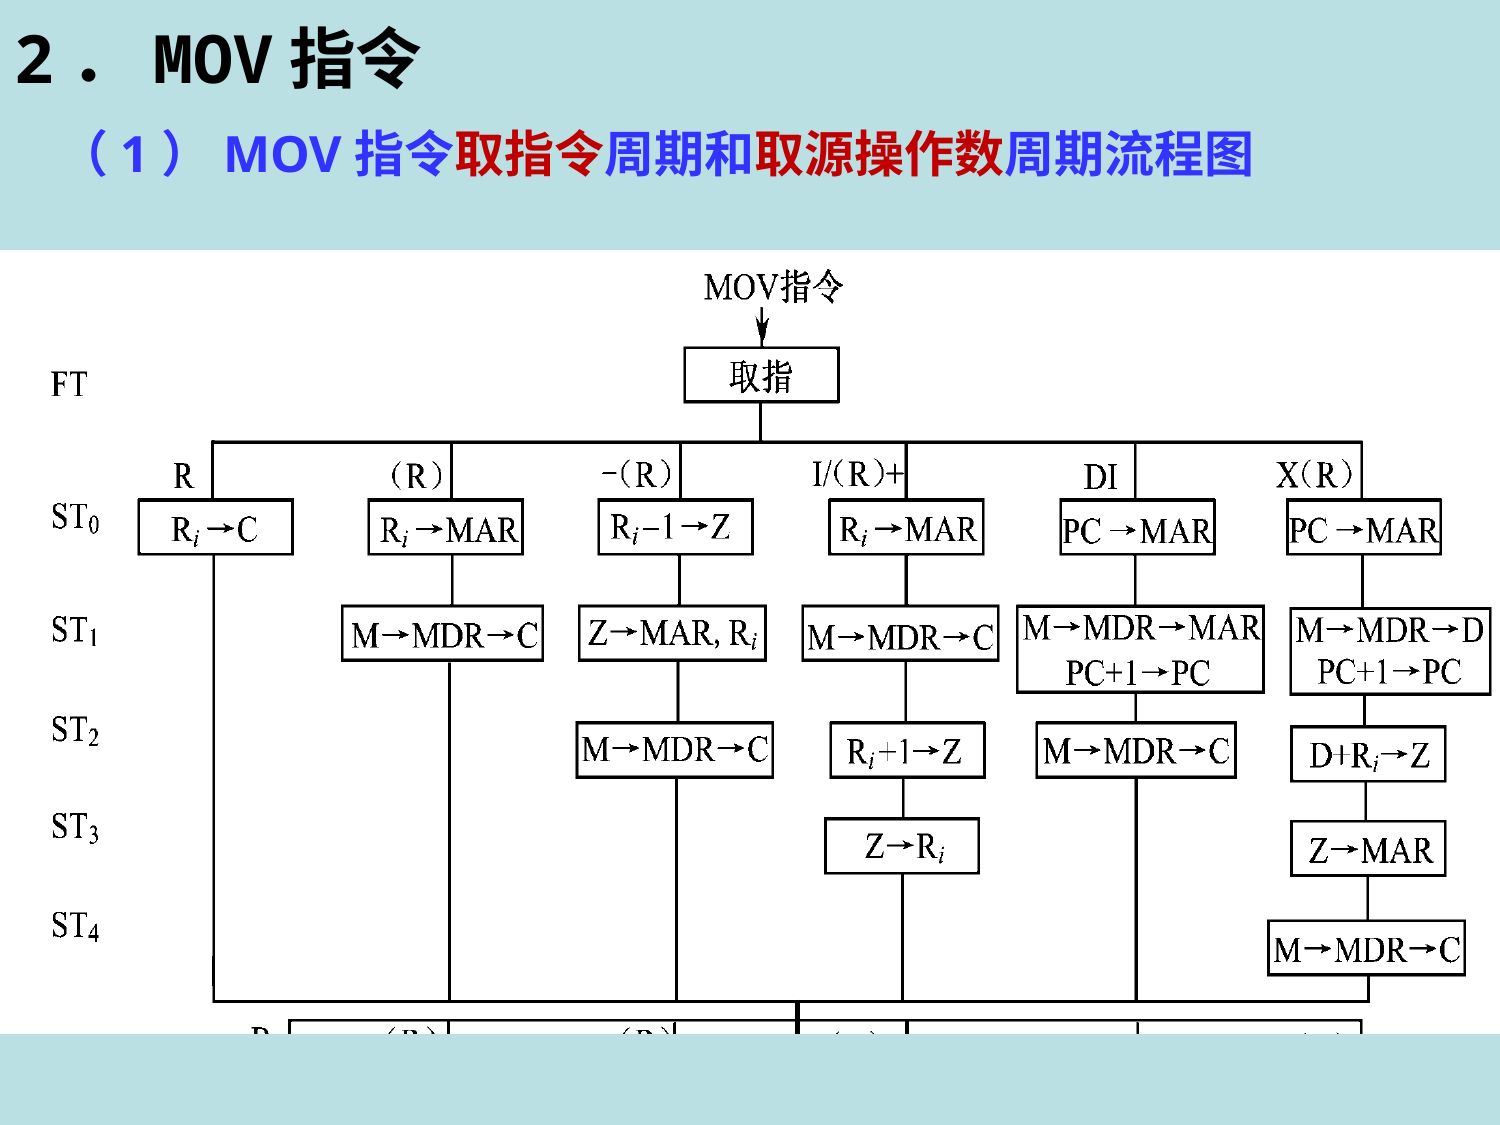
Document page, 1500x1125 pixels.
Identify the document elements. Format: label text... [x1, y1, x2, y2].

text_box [0, 249, 1500, 1034]
text_box 2．MOV指令 [0, 0, 473, 114]
text_box （1）MOV指令取指令周期和取源操作数周期流程图 [44, 115, 1394, 191]
